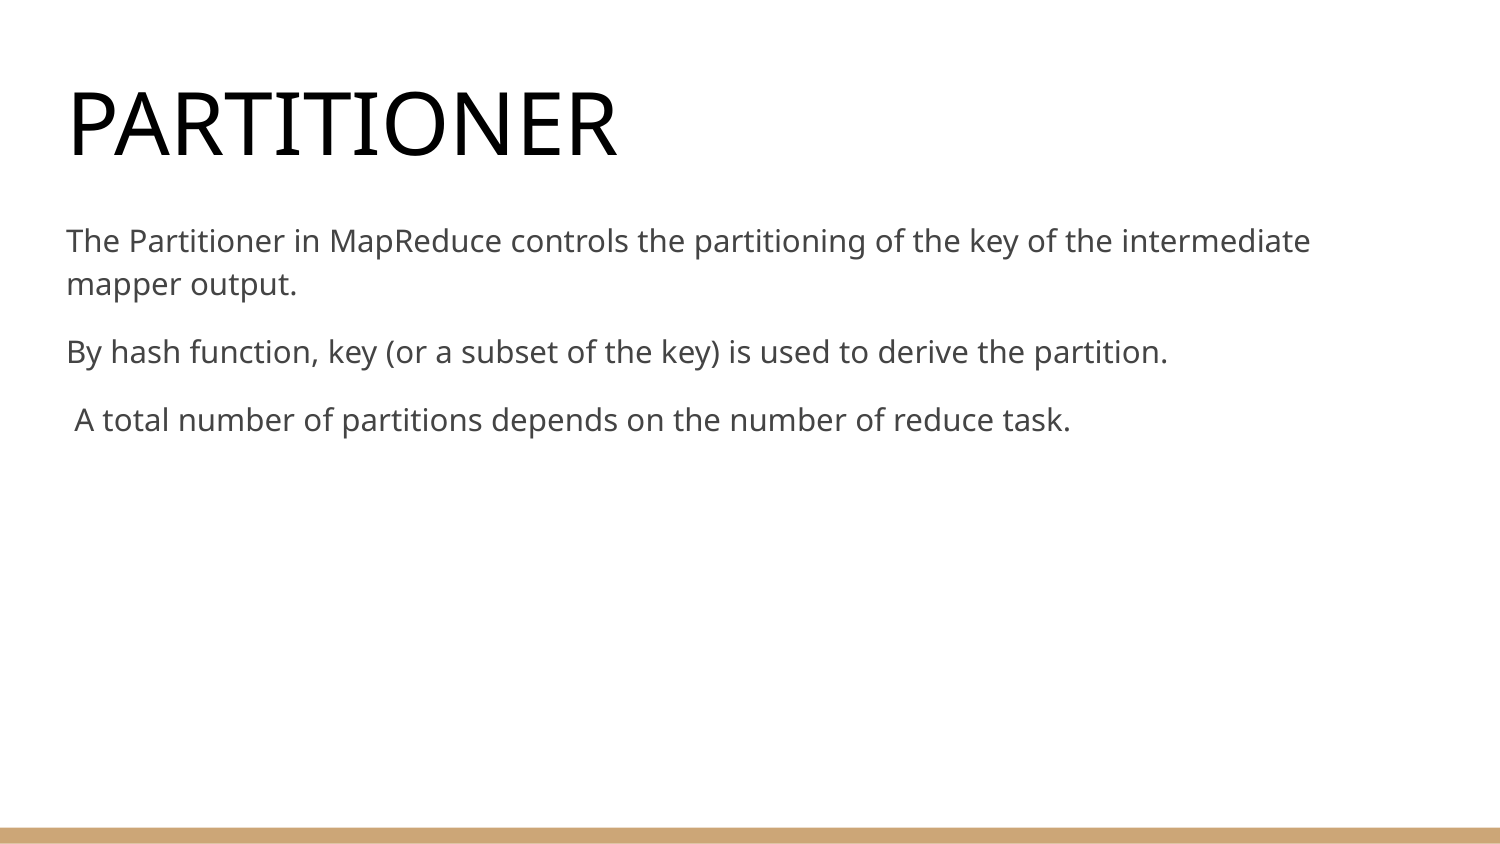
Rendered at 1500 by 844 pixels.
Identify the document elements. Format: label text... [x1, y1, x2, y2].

title PARTITIONER [51, 51, 1449, 189]
list The Partitioner in MapReduce controls the partitioning of the key of the intermediate mapper output. By hash function, key (or a subset of the key) is used to derive the partition. A total number of partitions depends on the number of reduce task. [51, 200, 1449, 752]
